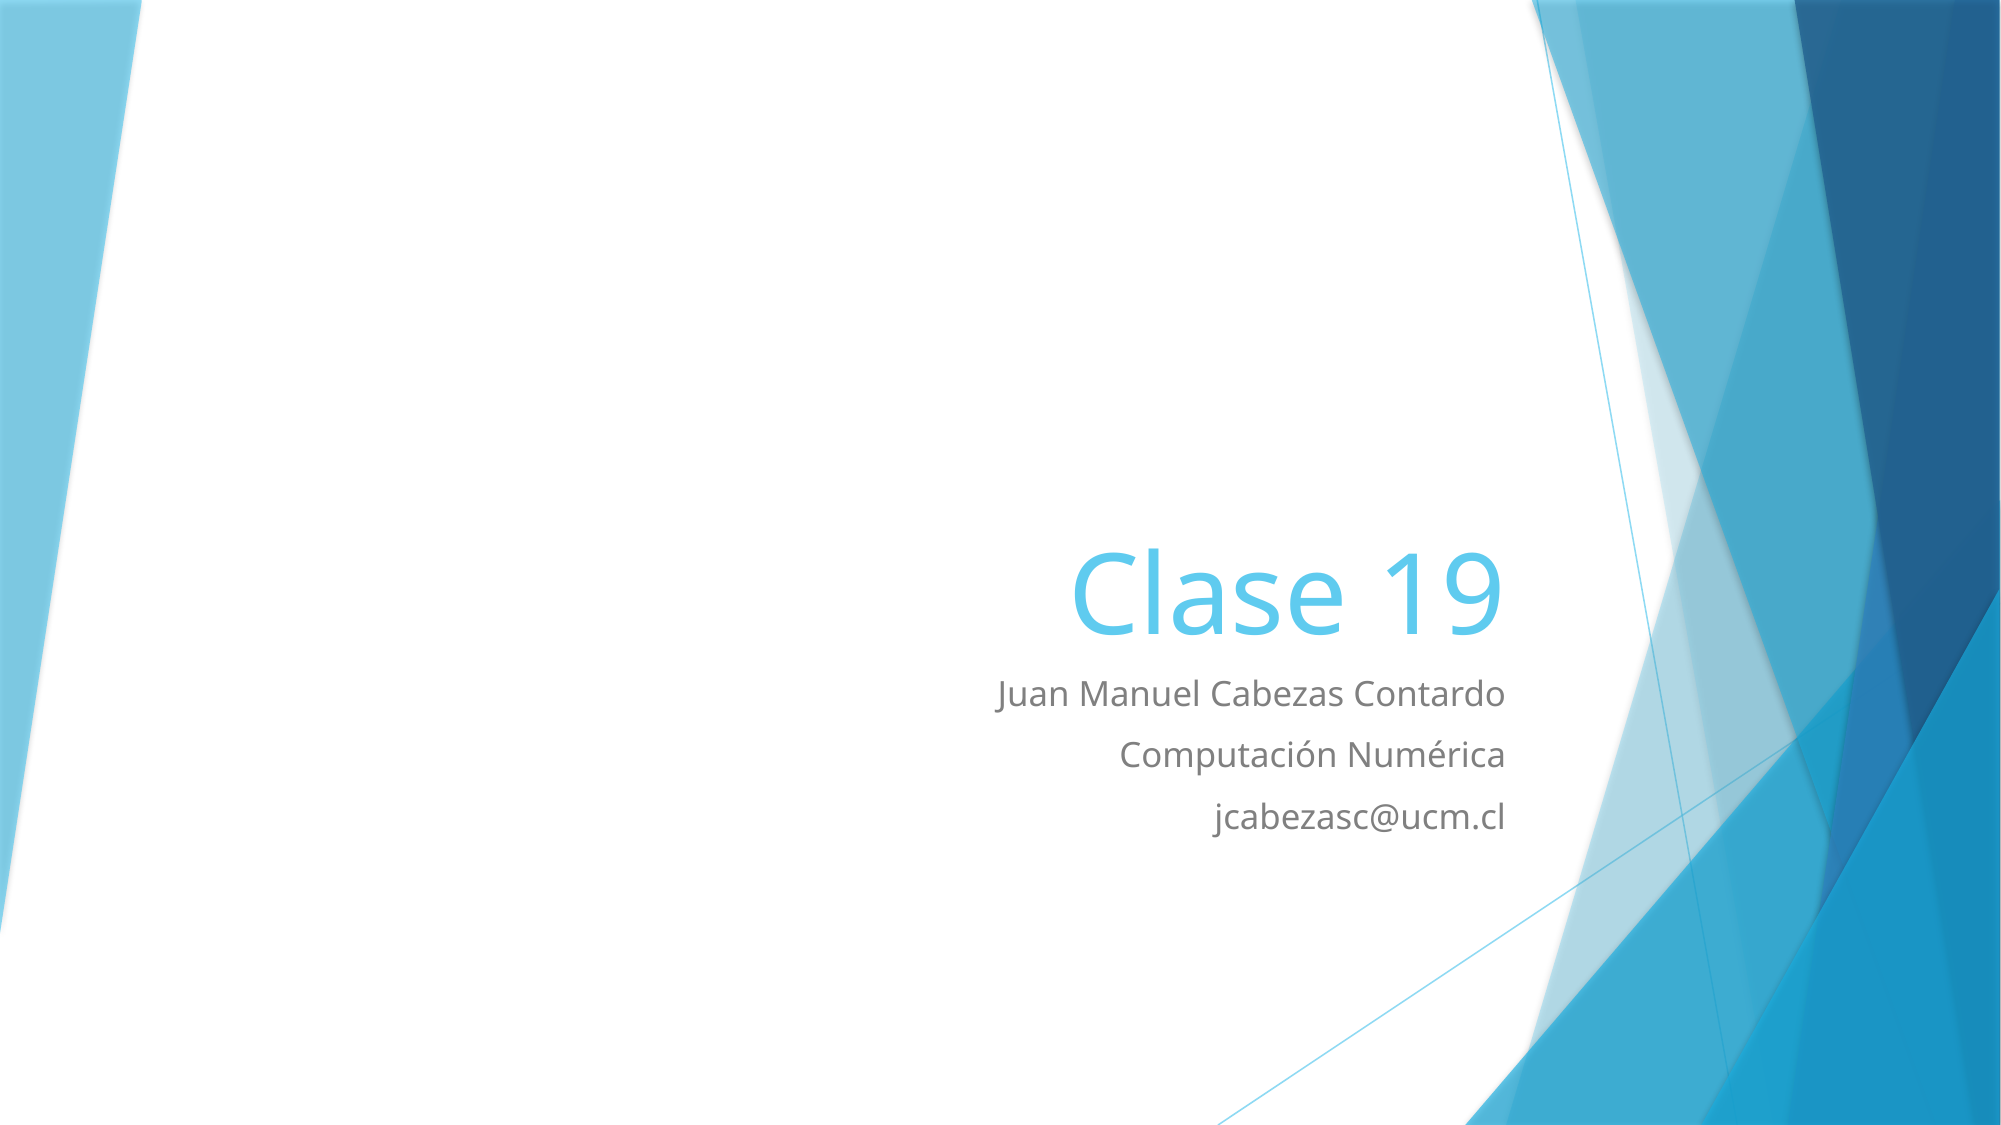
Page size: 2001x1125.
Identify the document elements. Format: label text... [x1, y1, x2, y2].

title Clase 19 [247, 394, 1522, 664]
subtitle Juan Manuel Cabezas Contardo Computación Numérica jcabezasc@ucm.cl [247, 664, 1522, 845]
